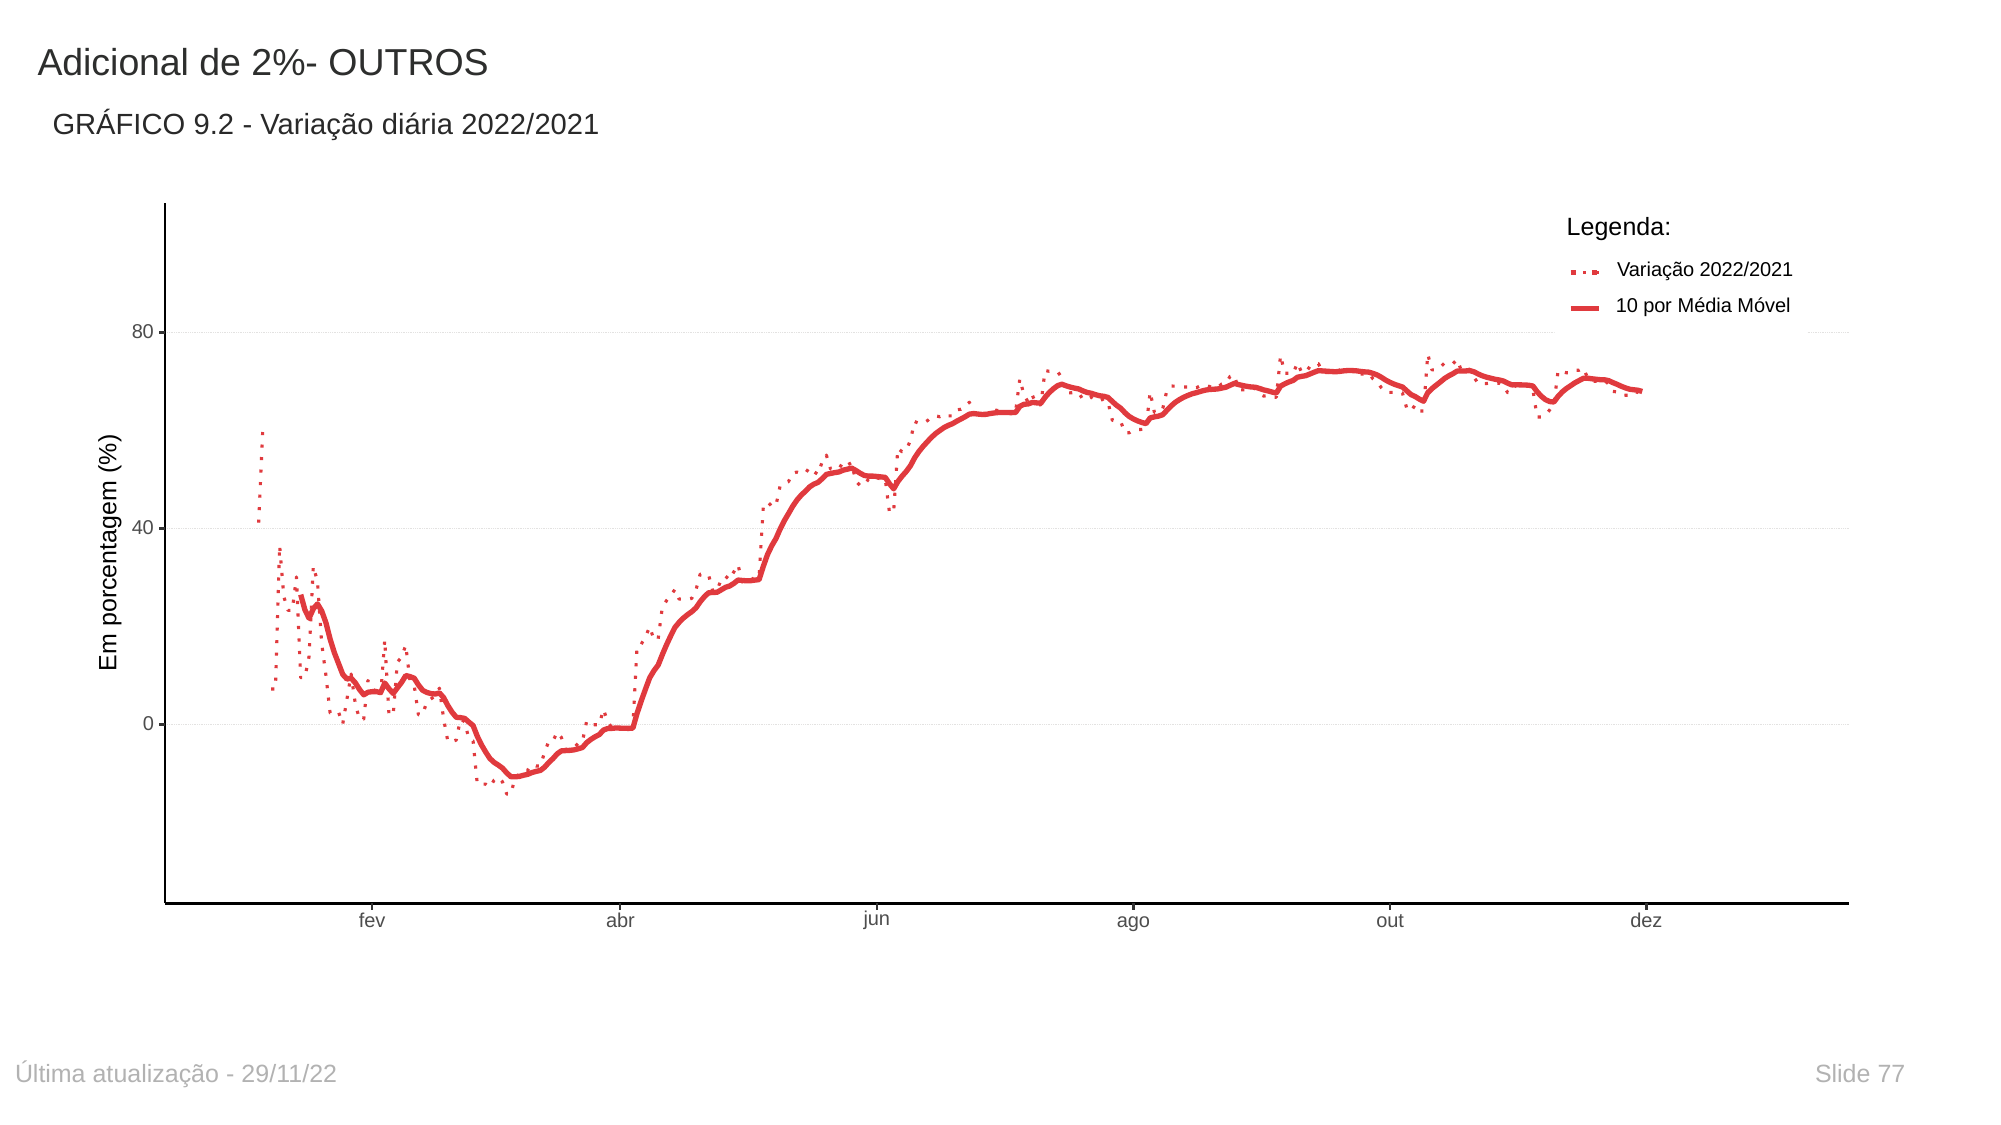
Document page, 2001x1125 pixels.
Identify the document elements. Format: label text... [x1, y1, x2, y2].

list Adicional de 2%- OUTROS [22, 29, 1223, 119]
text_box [89, 149, 1862, 975]
list Última atualização - 29/11/22 [0, 1050, 975, 1095]
list GRÁFICO 9.2 - Variação diária 2022/2021 [37, 97, 1013, 143]
list Slide 77 [1800, 1050, 1935, 1095]
